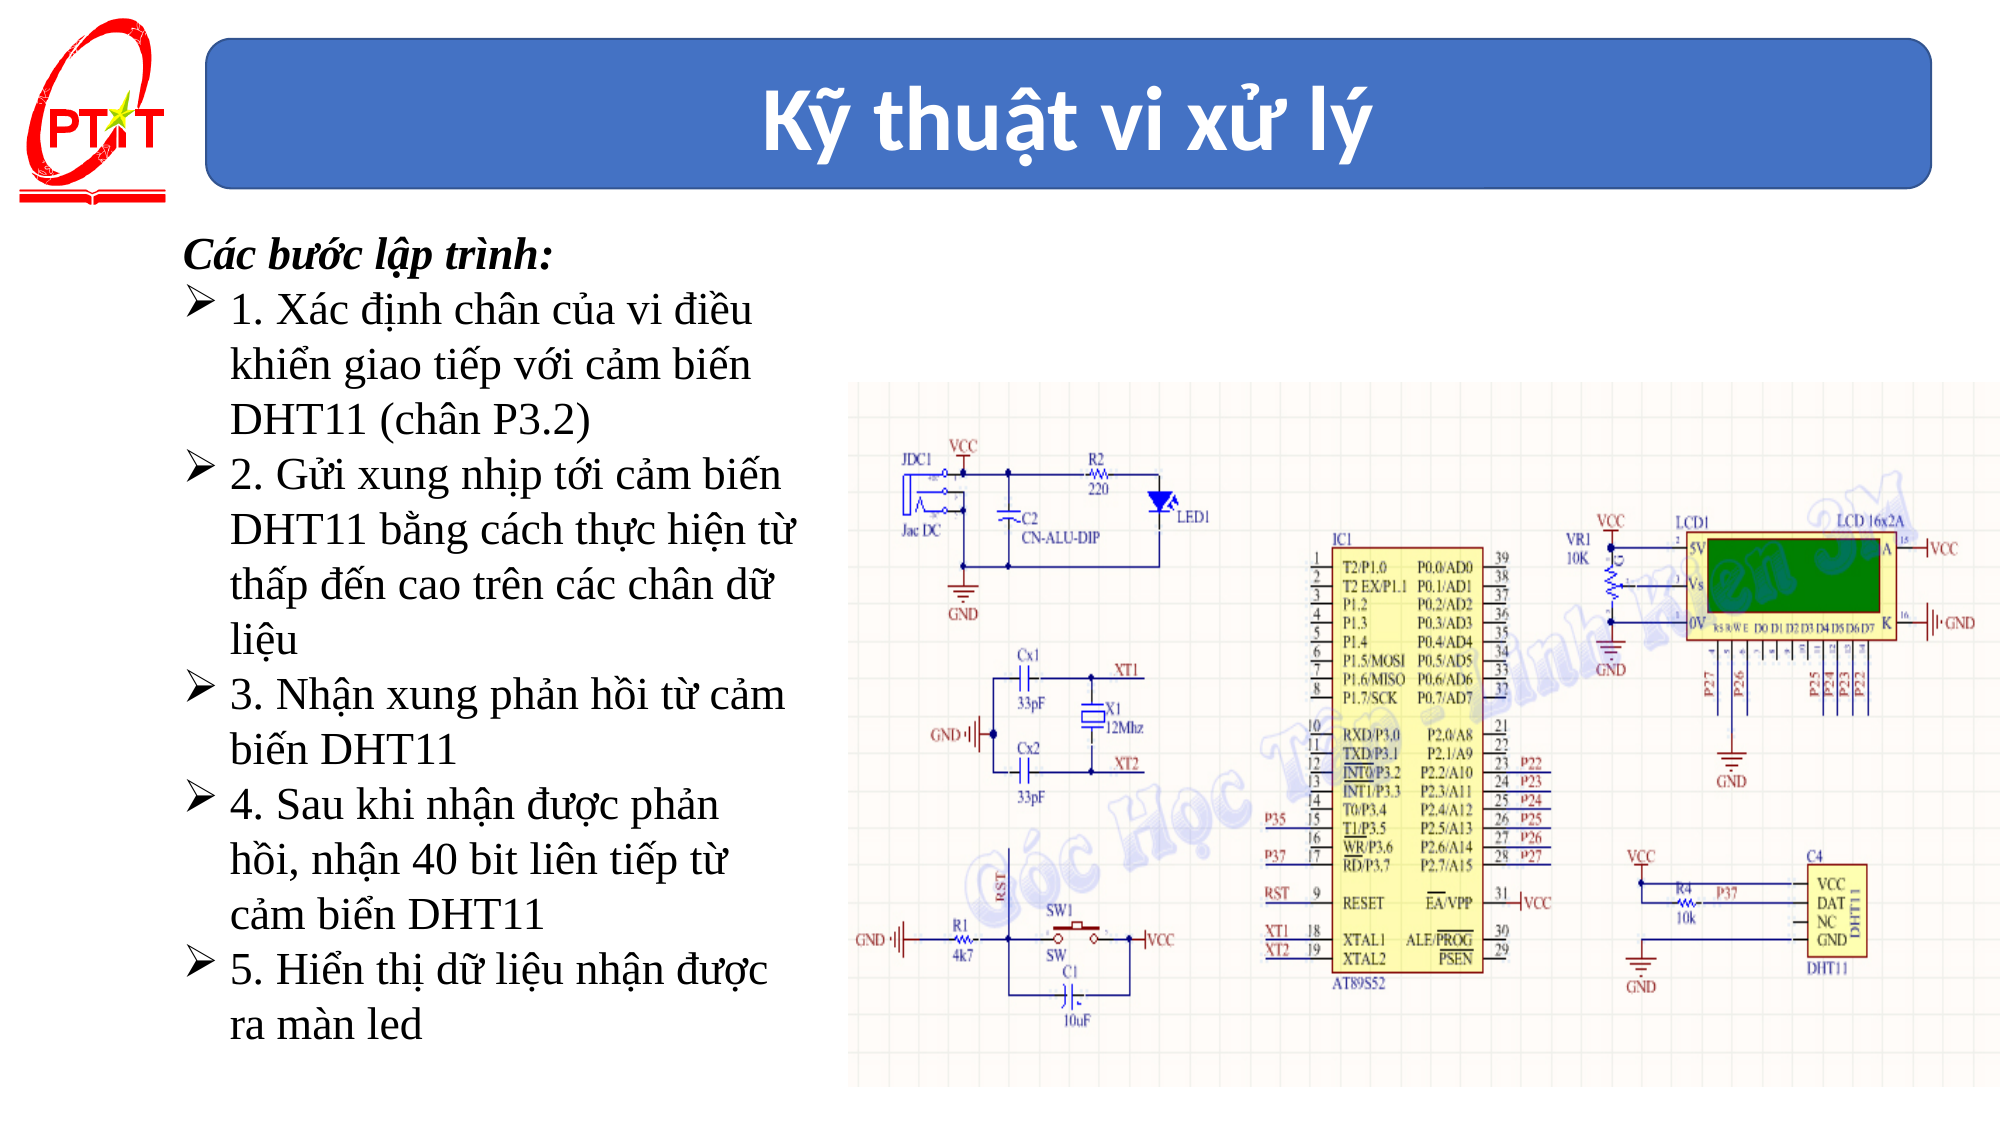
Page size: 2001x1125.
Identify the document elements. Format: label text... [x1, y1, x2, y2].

text_box Kỹ thuật vi xử lý [205, 37, 1933, 190]
picture [848, 382, 2000, 1087]
text_box Các bước lập trình: 1. Xác định chân của vi điều khiển giao tiếp với cảm biến DHT11 (chân P3.2) 2. Gửi xung nhịp tới cảm biến DHT11 bằng cách thực hiện từ thấp đến cao trên các chân dữ liệu 3. Nhận xung phản hồi từ cảm biến DHT11 4. Sau khi nhận được phản hồi, nhận 40 bit liên tiếp từ cảm biển DHT11 5. Hiển thị dữ liệu nhận được ra màn led [168, 216, 815, 1112]
picture [0, 1, 189, 217]
